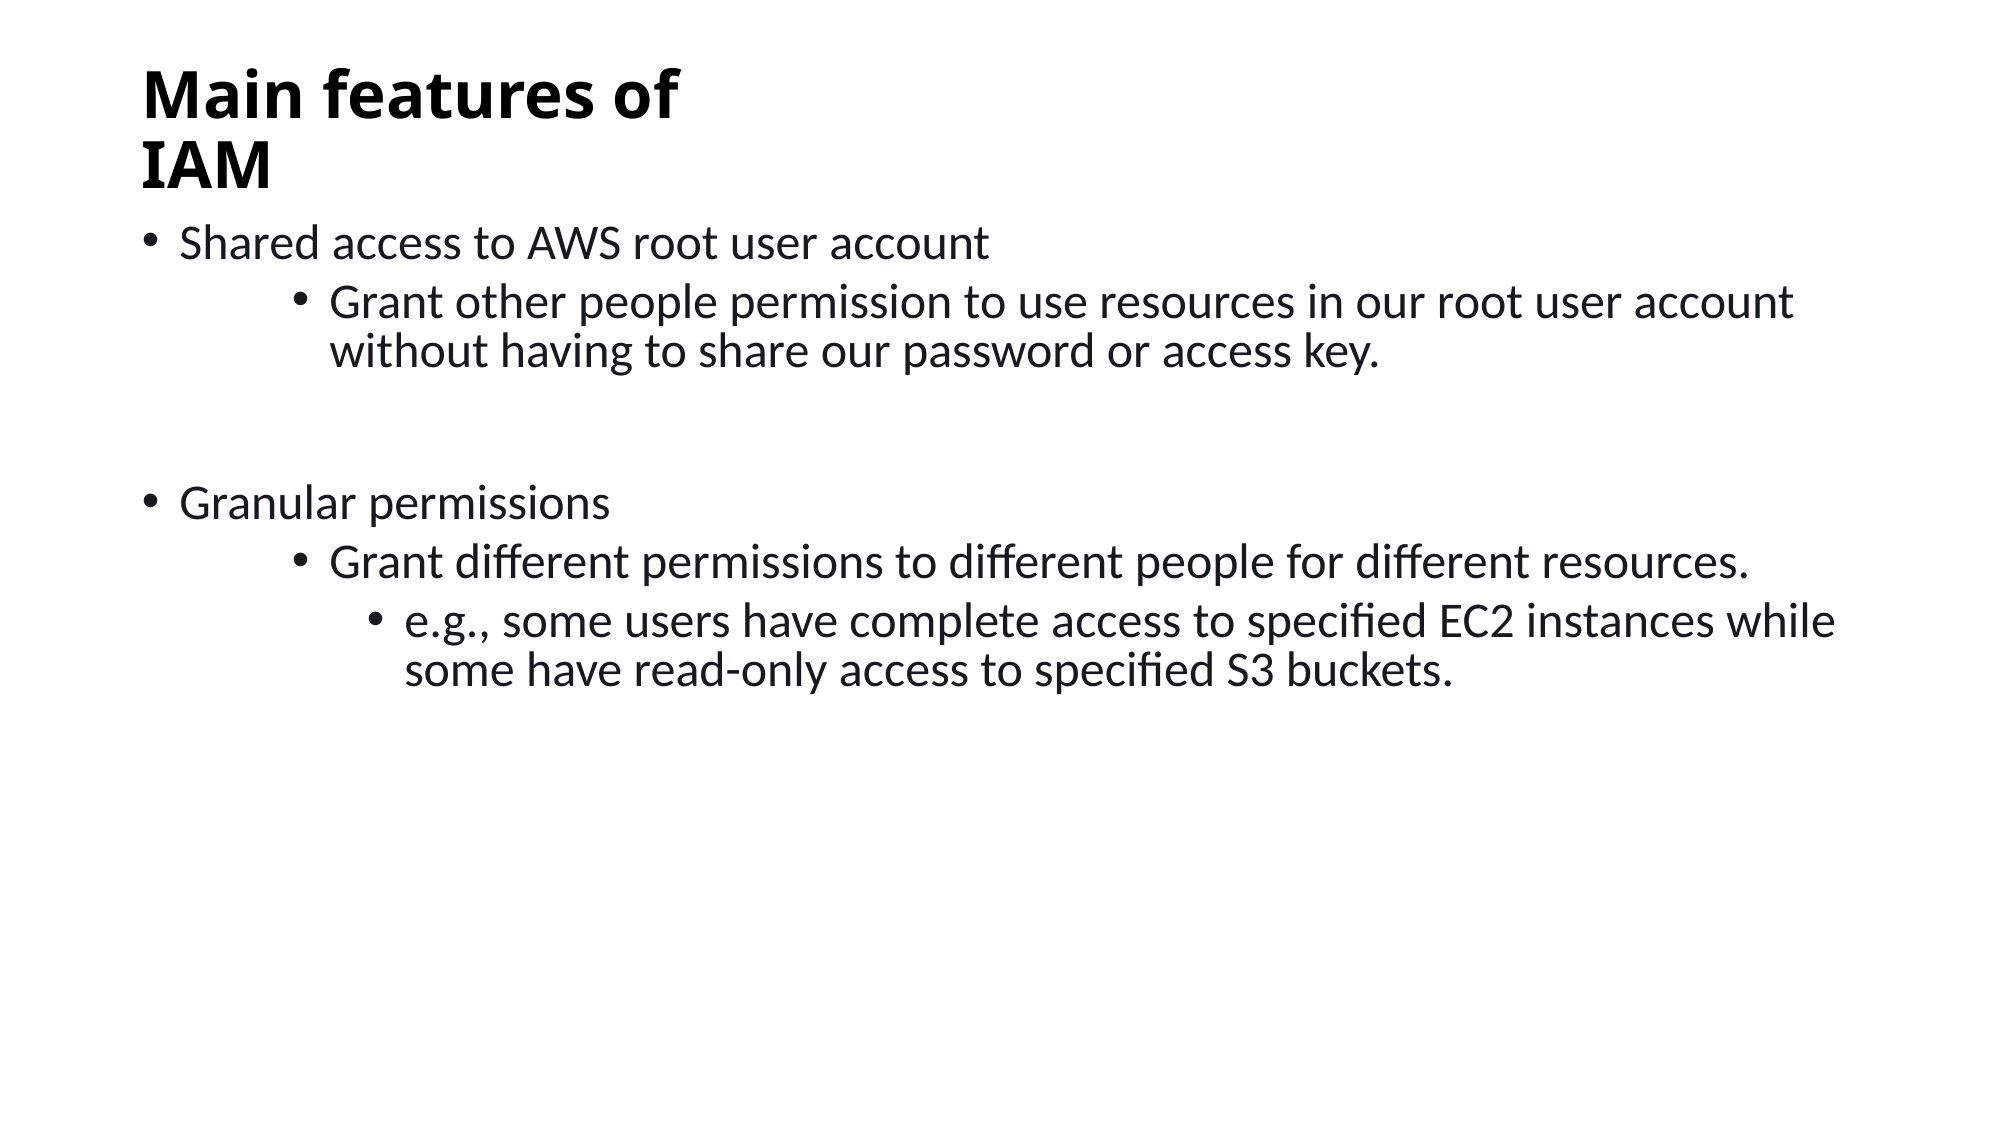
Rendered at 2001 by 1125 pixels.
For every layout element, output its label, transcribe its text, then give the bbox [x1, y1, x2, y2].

title Main features of IAM [126, 54, 758, 132]
list Shared access to AWS root user account Grant other people permission to use resources in our root user account without having to share our password or access key. Granular permissions Grant different permissions to different people for different resources. e.g., some users have complete access to specified EC2 instances while some have read-only access to specified S3 buckets. [126, 132, 1874, 1005]
